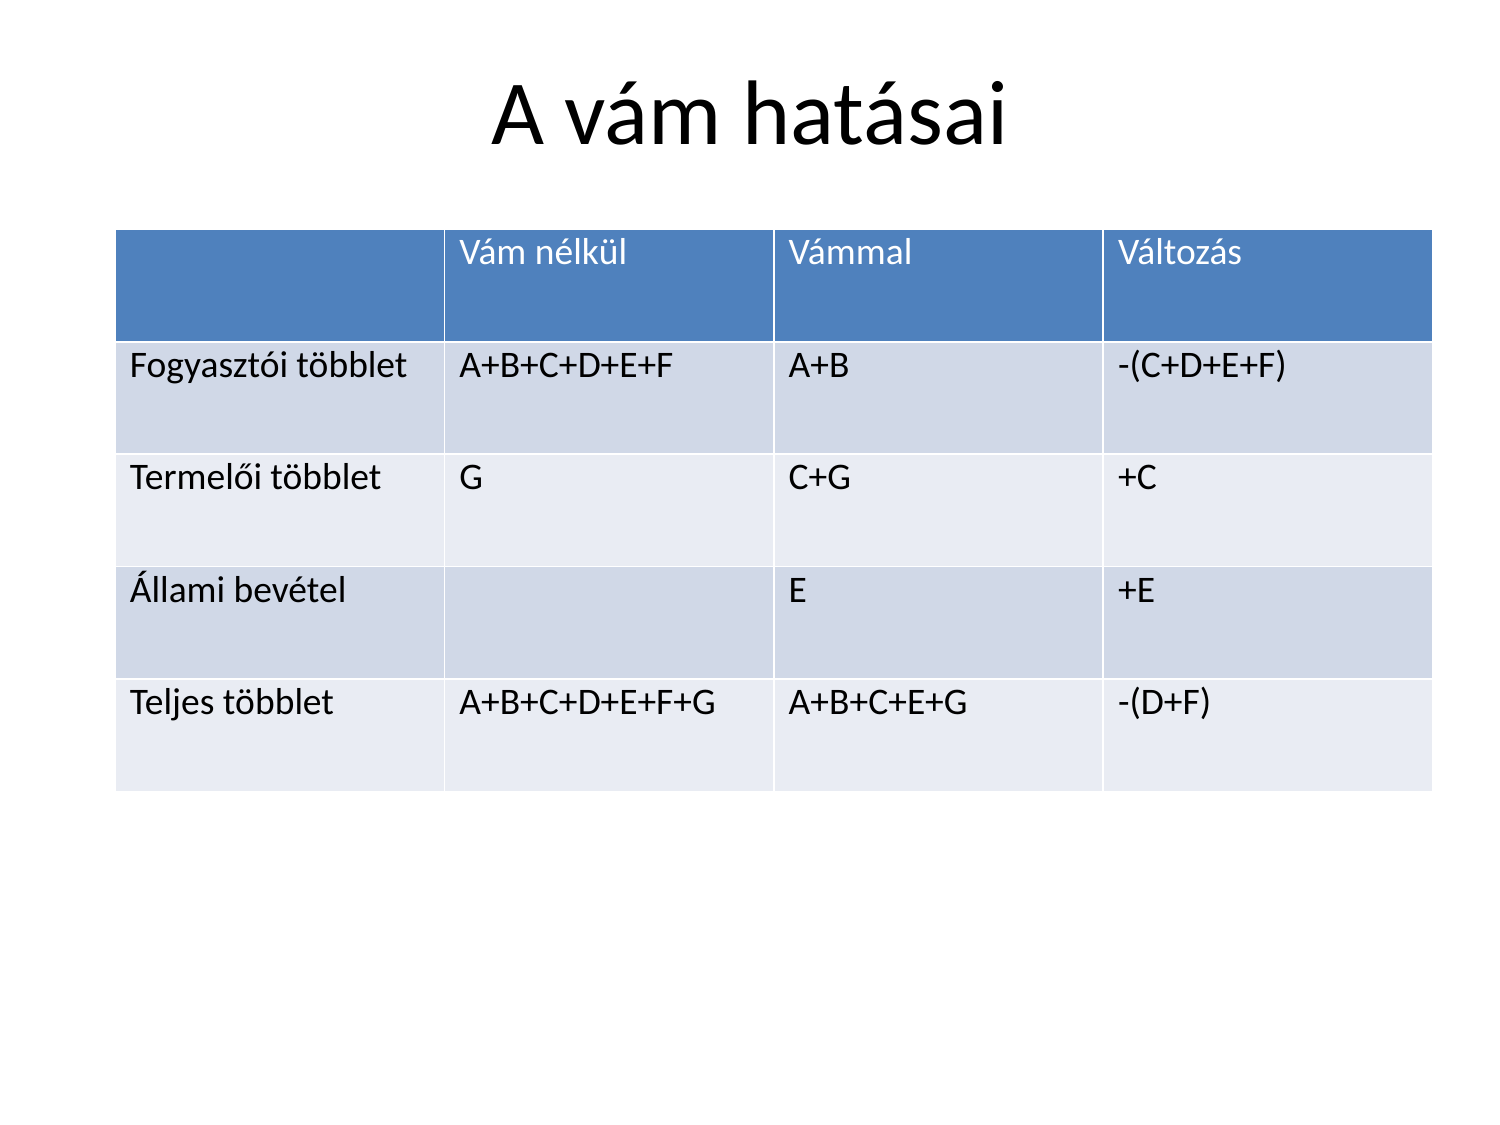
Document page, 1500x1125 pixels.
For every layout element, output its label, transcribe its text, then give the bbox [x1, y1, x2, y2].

table_cell Fogyasztói többlet [116, 343, 444, 453]
title A vám hatásai [75, 45, 1425, 233]
table_cell Állami bevétel [116, 567, 444, 678]
table_cell Teljes többlet [116, 680, 444, 791]
table_header Vámmal [775, 230, 1102, 341]
table_cell C+G [775, 455, 1102, 566]
table_header Vám nélkül [445, 230, 773, 341]
table_cell -(D+F) [1104, 680, 1432, 791]
table_cell -(C+D+E+F) [1104, 343, 1432, 453]
table_cell A+B+C+D+E+F [445, 343, 773, 453]
table_cell A+B [775, 343, 1102, 453]
table_header [116, 230, 444, 341]
table_cell A+B+C+D+E+F+G [445, 680, 773, 791]
table_cell [445, 567, 773, 678]
table_cell +E [1104, 567, 1432, 678]
table_cell A+B+C+E+G [775, 680, 1102, 791]
table_cell +C [1104, 455, 1432, 566]
table_header Változás [1104, 230, 1432, 341]
table_cell E [775, 567, 1102, 678]
table_cell Termelői többlet [116, 455, 444, 566]
table_cell G [445, 455, 773, 566]
